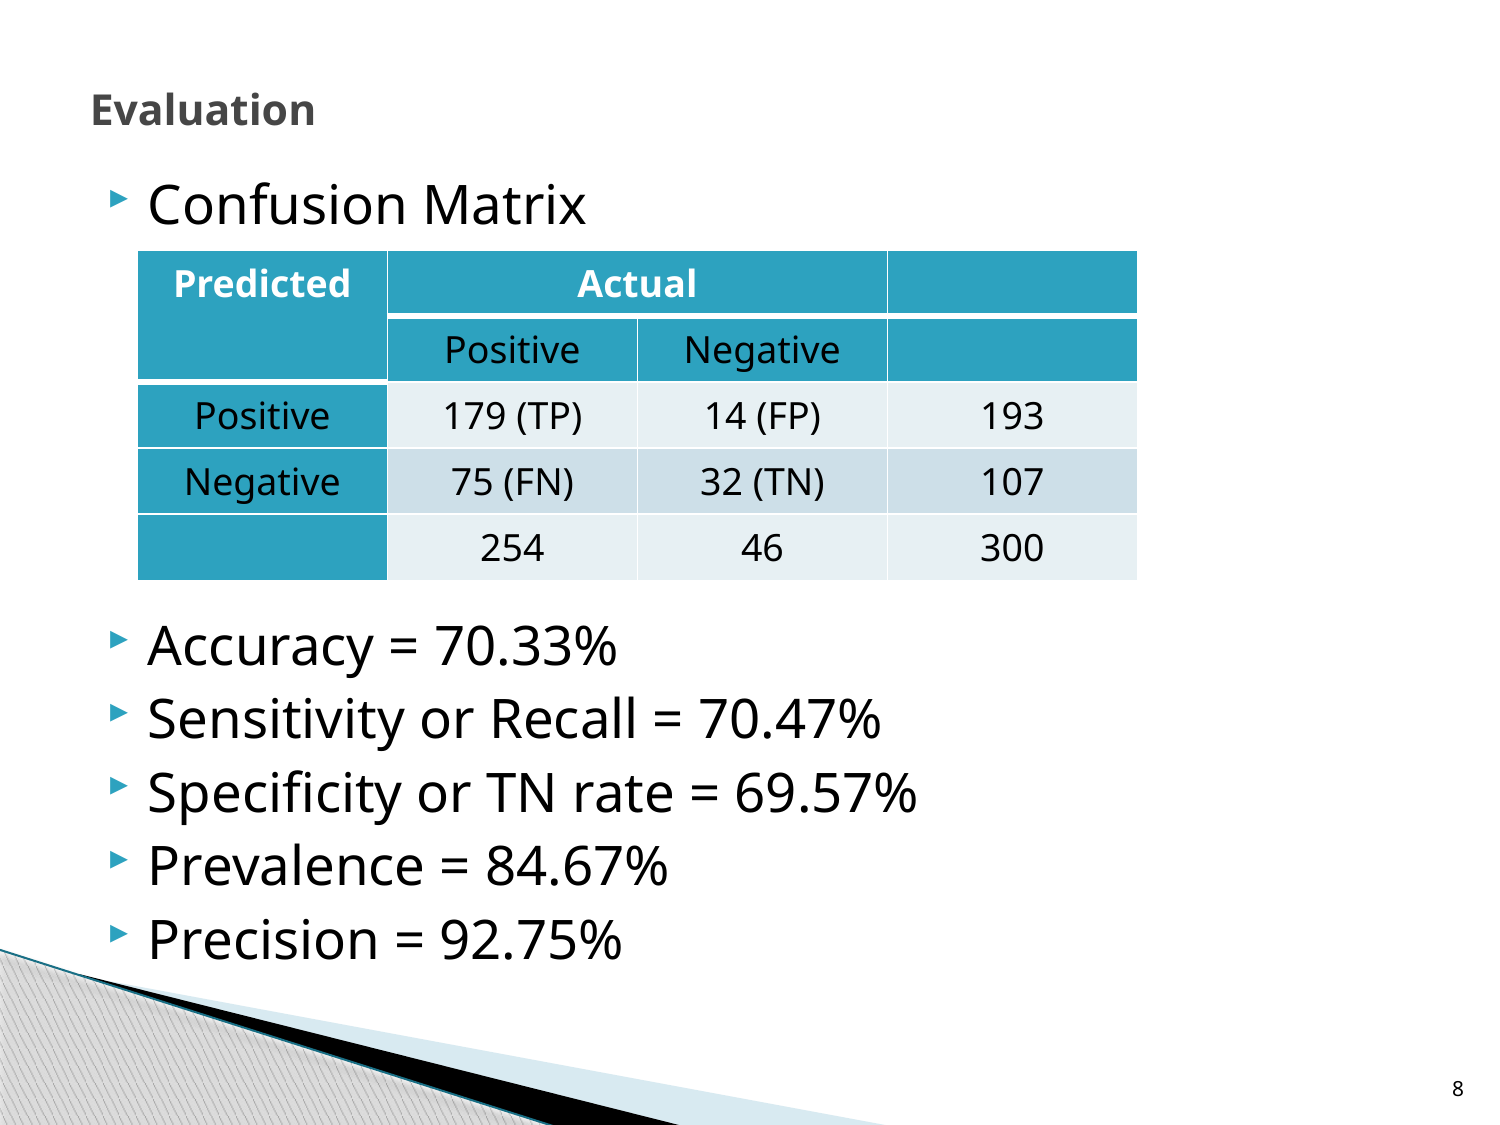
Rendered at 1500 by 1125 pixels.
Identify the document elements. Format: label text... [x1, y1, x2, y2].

table_cell Positive [138, 385, 387, 447]
table_cell 193 [888, 383, 1137, 447]
table_header [888, 251, 1137, 313]
table_cell Positive [388, 319, 637, 381]
list Confusion Matrix Accuracy = 70.33% Sensitivity or Recall = 70.47% Specificity or TN rate = 69.57% Prevalence = 84.67% Precision = 92.75% [75, 193, 1425, 986]
table_header Predicted [138, 251, 387, 379]
table_cell Negative [638, 319, 887, 381]
table_cell 46 [638, 515, 887, 580]
title Evaluation [75, 75, 1425, 193]
table_cell Negative [138, 449, 387, 513]
table_cell 14 (FP) [638, 383, 887, 447]
table_cell 107 [888, 449, 1137, 513]
table_cell 179 (TP) [388, 383, 637, 447]
table_cell 300 [888, 515, 1137, 580]
table_cell 32 (TN) [638, 449, 887, 513]
table_cell [888, 319, 1137, 381]
table_cell [138, 515, 387, 580]
table_cell 75 (FN) [388, 449, 637, 513]
slide_number 8 [1418, 1051, 1479, 1112]
table_header Actual [388, 251, 887, 313]
table_cell 254 [388, 515, 637, 580]
